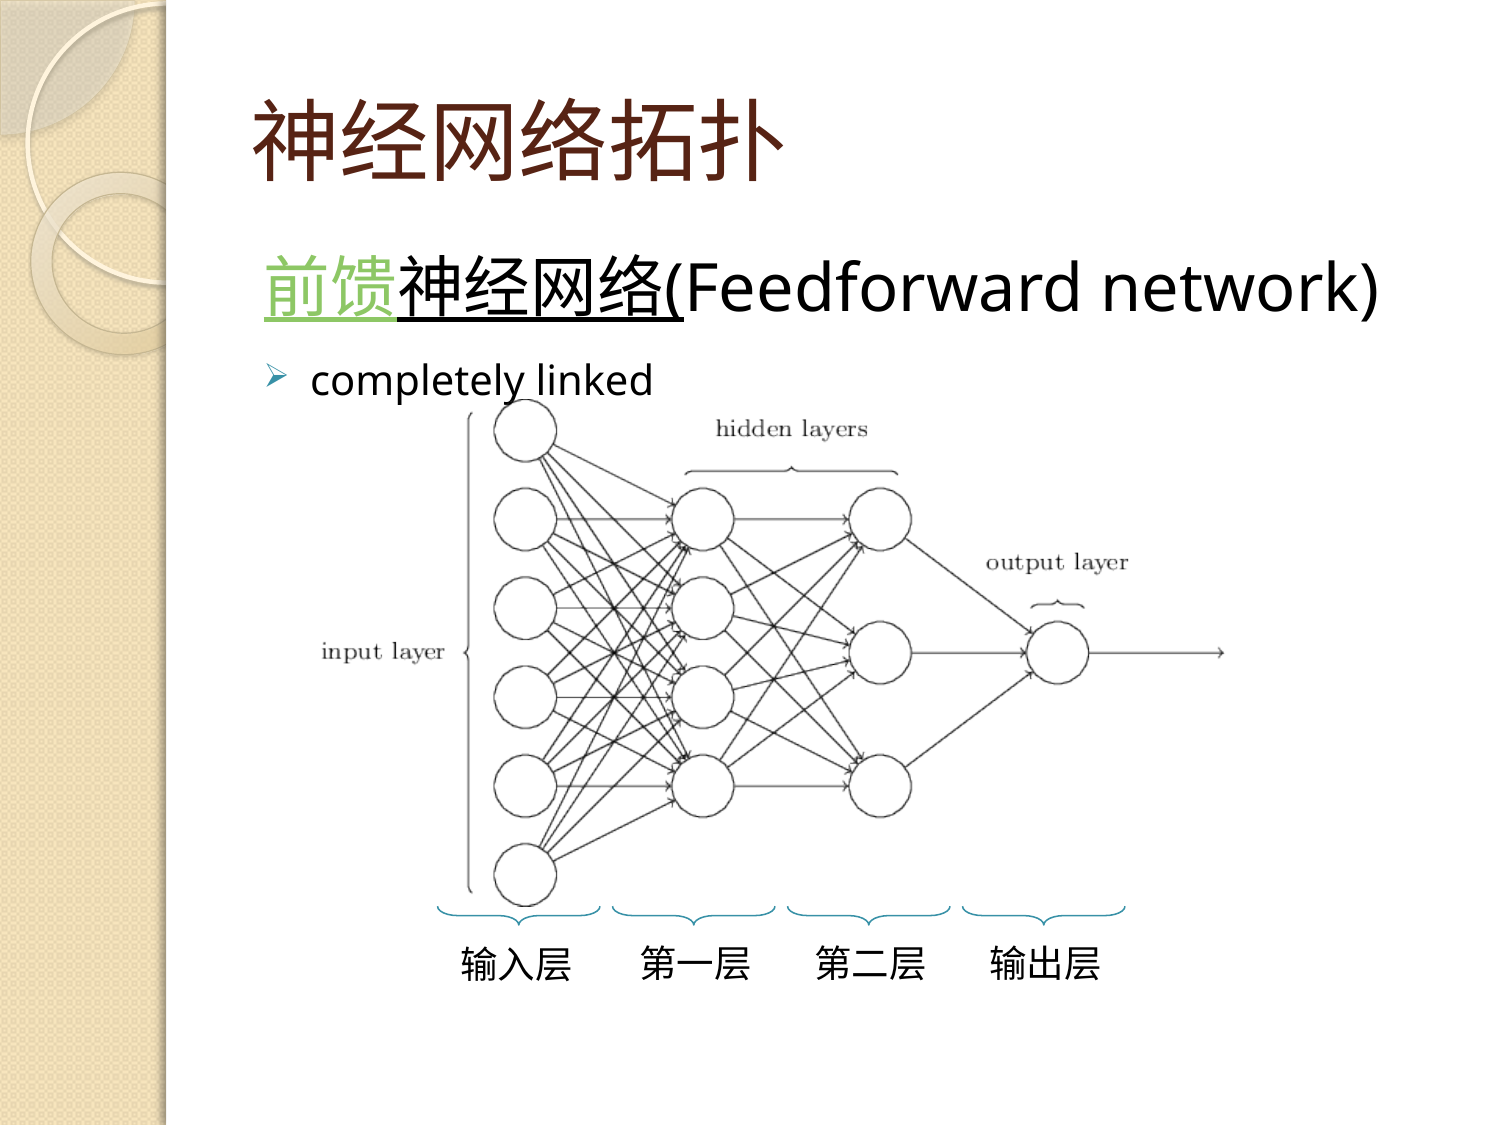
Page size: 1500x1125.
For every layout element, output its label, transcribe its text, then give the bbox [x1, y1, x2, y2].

title 神经网络拓扑 [235, 45, 1466, 233]
text_box [1034, 918, 1053, 926]
text_box 输出层 [960, 935, 1131, 990]
text_box [684, 918, 703, 926]
text_box 第一层 [610, 935, 781, 990]
text_box 输入层 [431, 937, 602, 991]
picture [312, 399, 1246, 907]
text_box 第二层 [785, 935, 956, 990]
text_box [859, 918, 878, 926]
text_box [509, 918, 528, 926]
list 前馈神经网络(Feedforward network) completely linked [235, 237, 1466, 1025]
